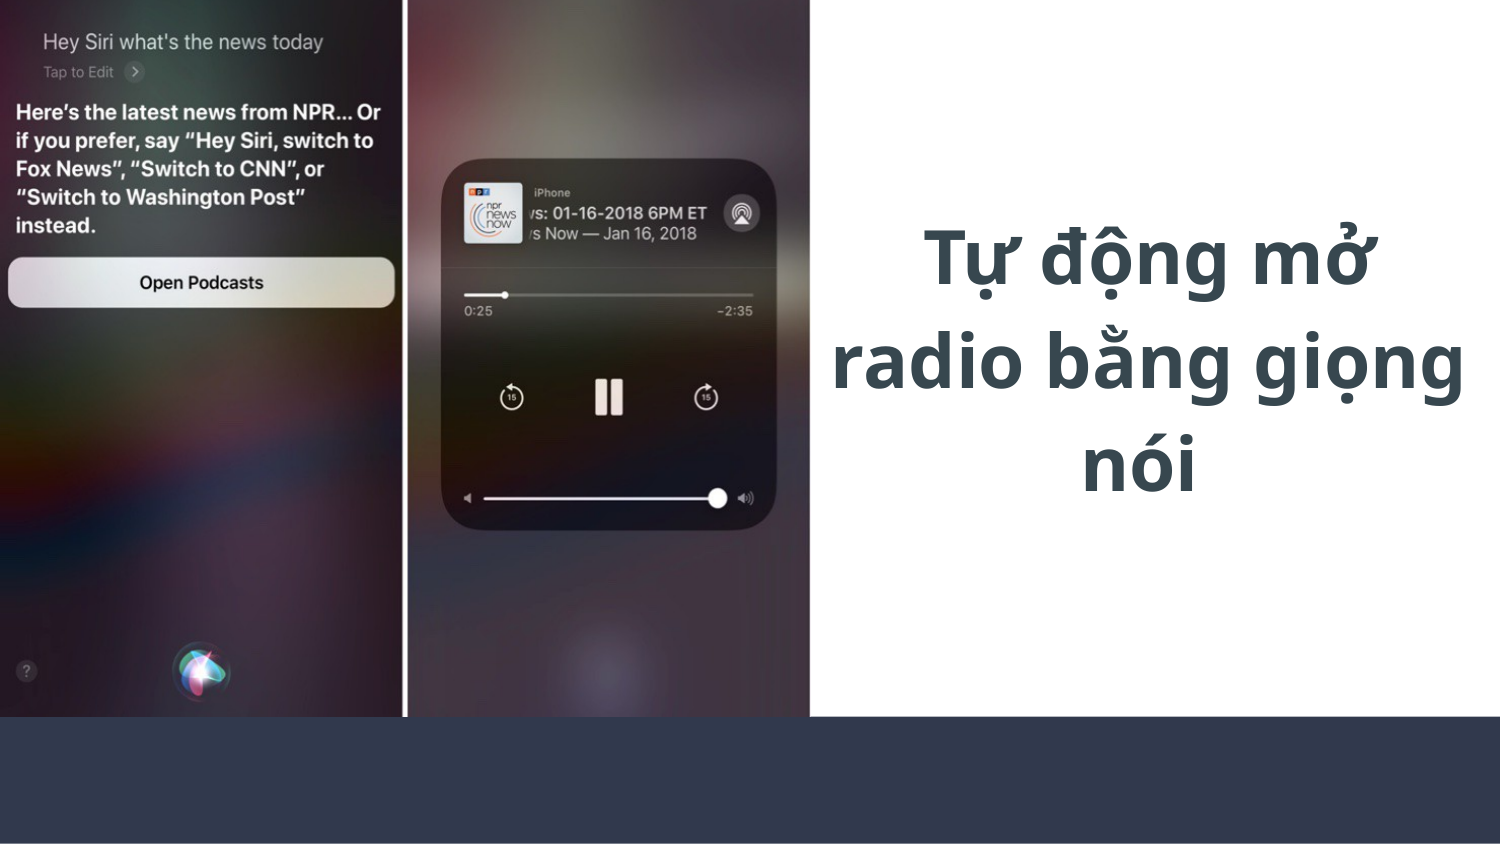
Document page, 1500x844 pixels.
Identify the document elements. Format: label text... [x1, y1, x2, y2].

picture [0, 0, 811, 717]
list Tự động mở radio bằng giọng nói [812, 0, 1489, 717]
